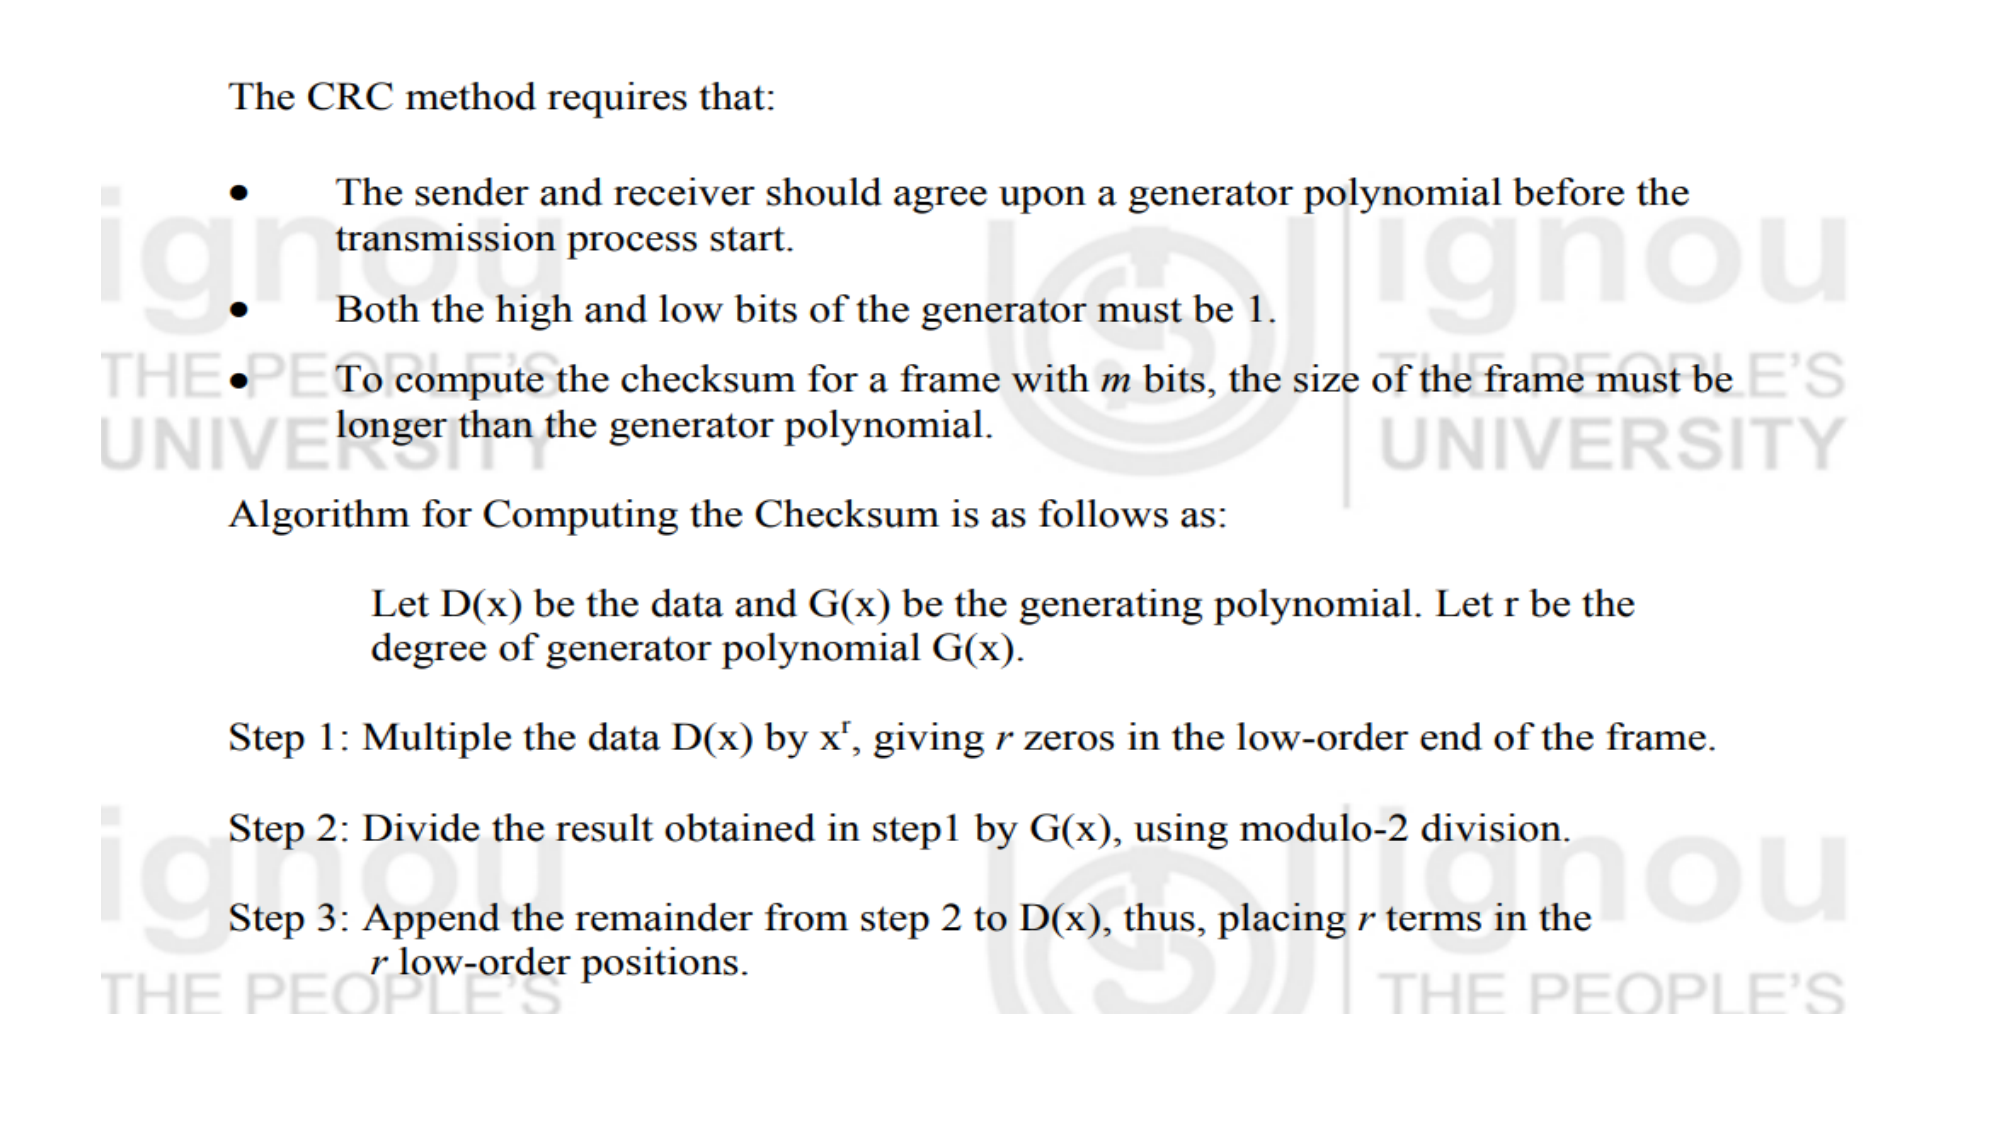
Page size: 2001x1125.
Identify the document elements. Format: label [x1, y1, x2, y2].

list [101, 64, 1863, 1014]
